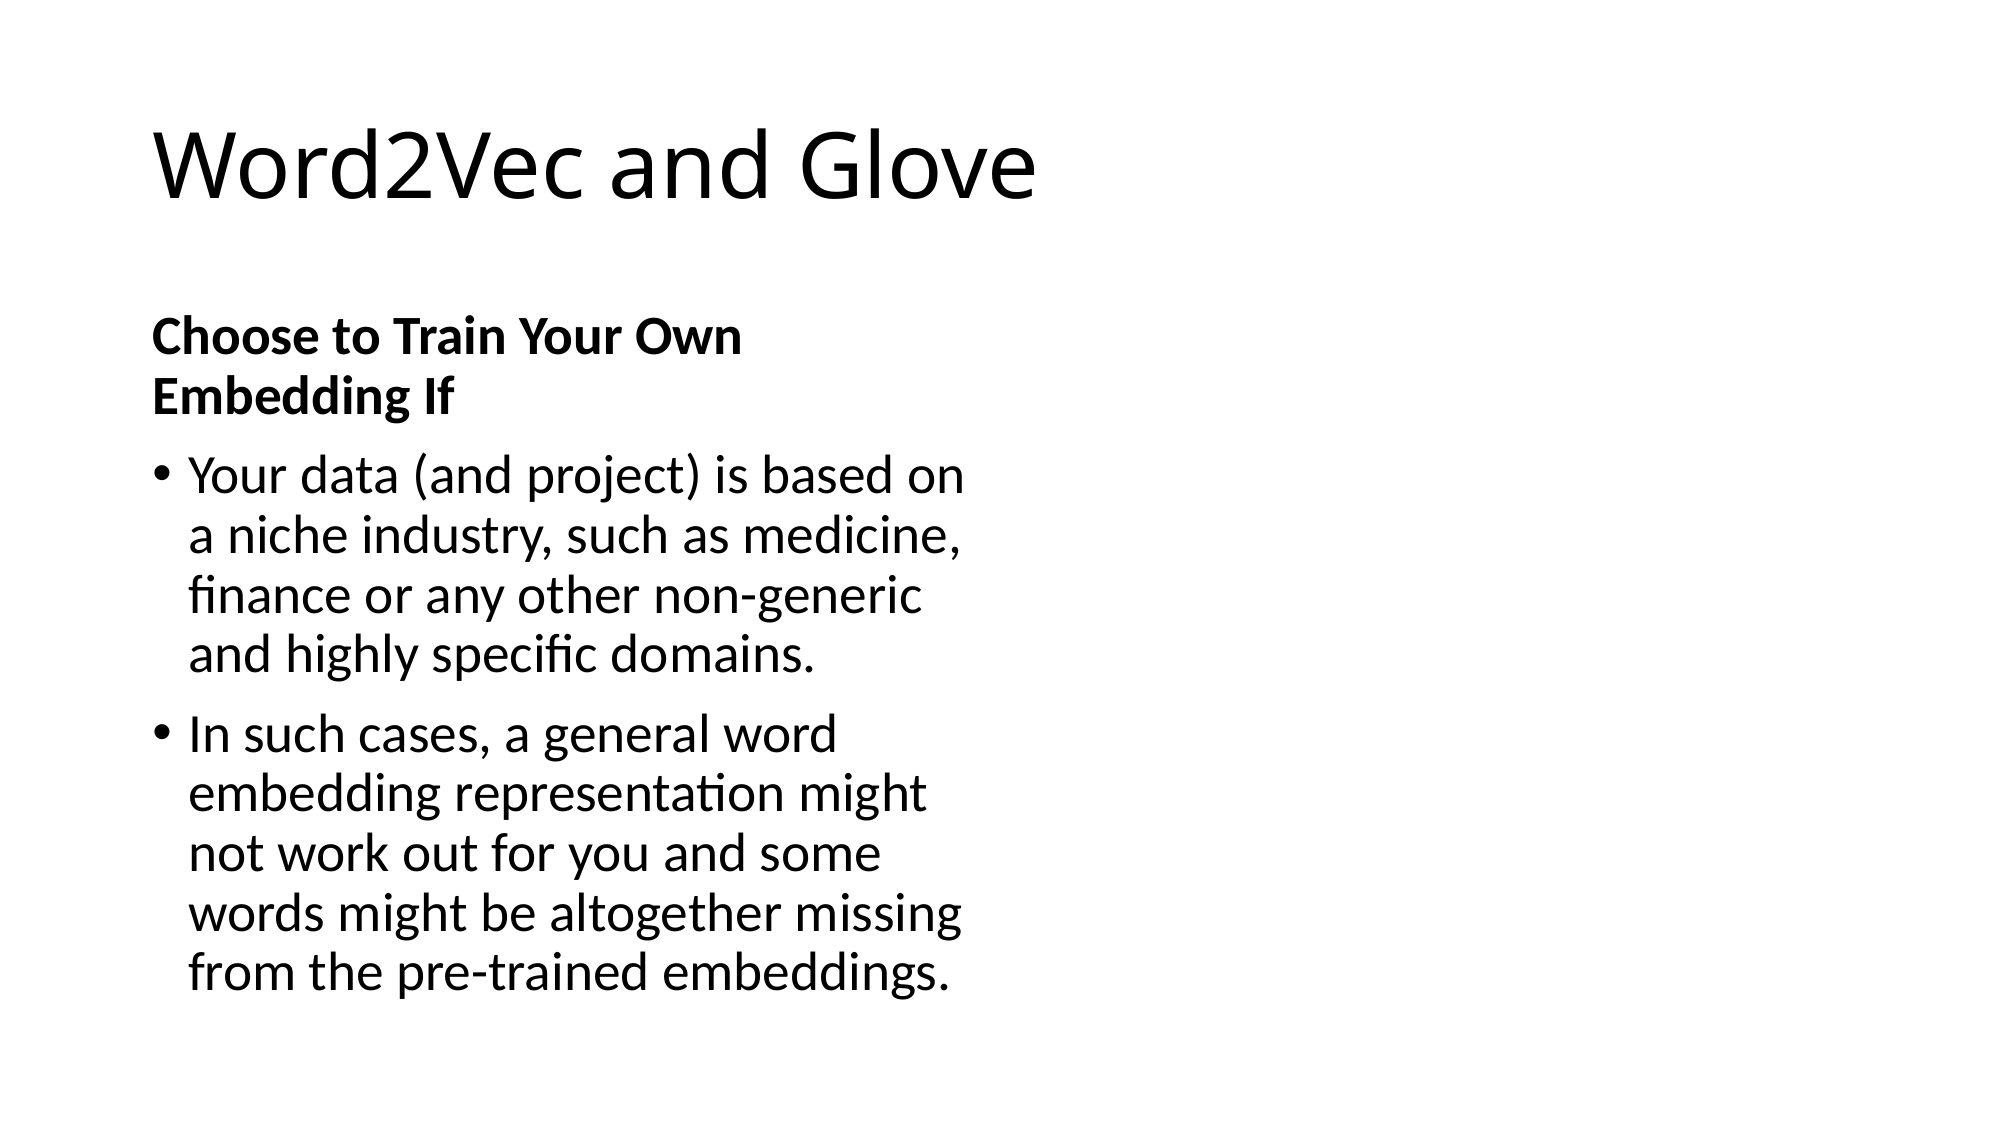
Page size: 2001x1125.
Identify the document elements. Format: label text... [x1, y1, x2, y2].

list Choose to Train Your Own Embedding If Your data (and project) is based on a niche industry, such as medicine, finance or any other non-generic and highly specific domains. In such cases, a general word embedding representation might not work out for you and some words might be altogether missing from the pre-trained embeddings. [137, 299, 988, 1125]
title Word2Vec and Glove [137, 59, 1863, 278]
